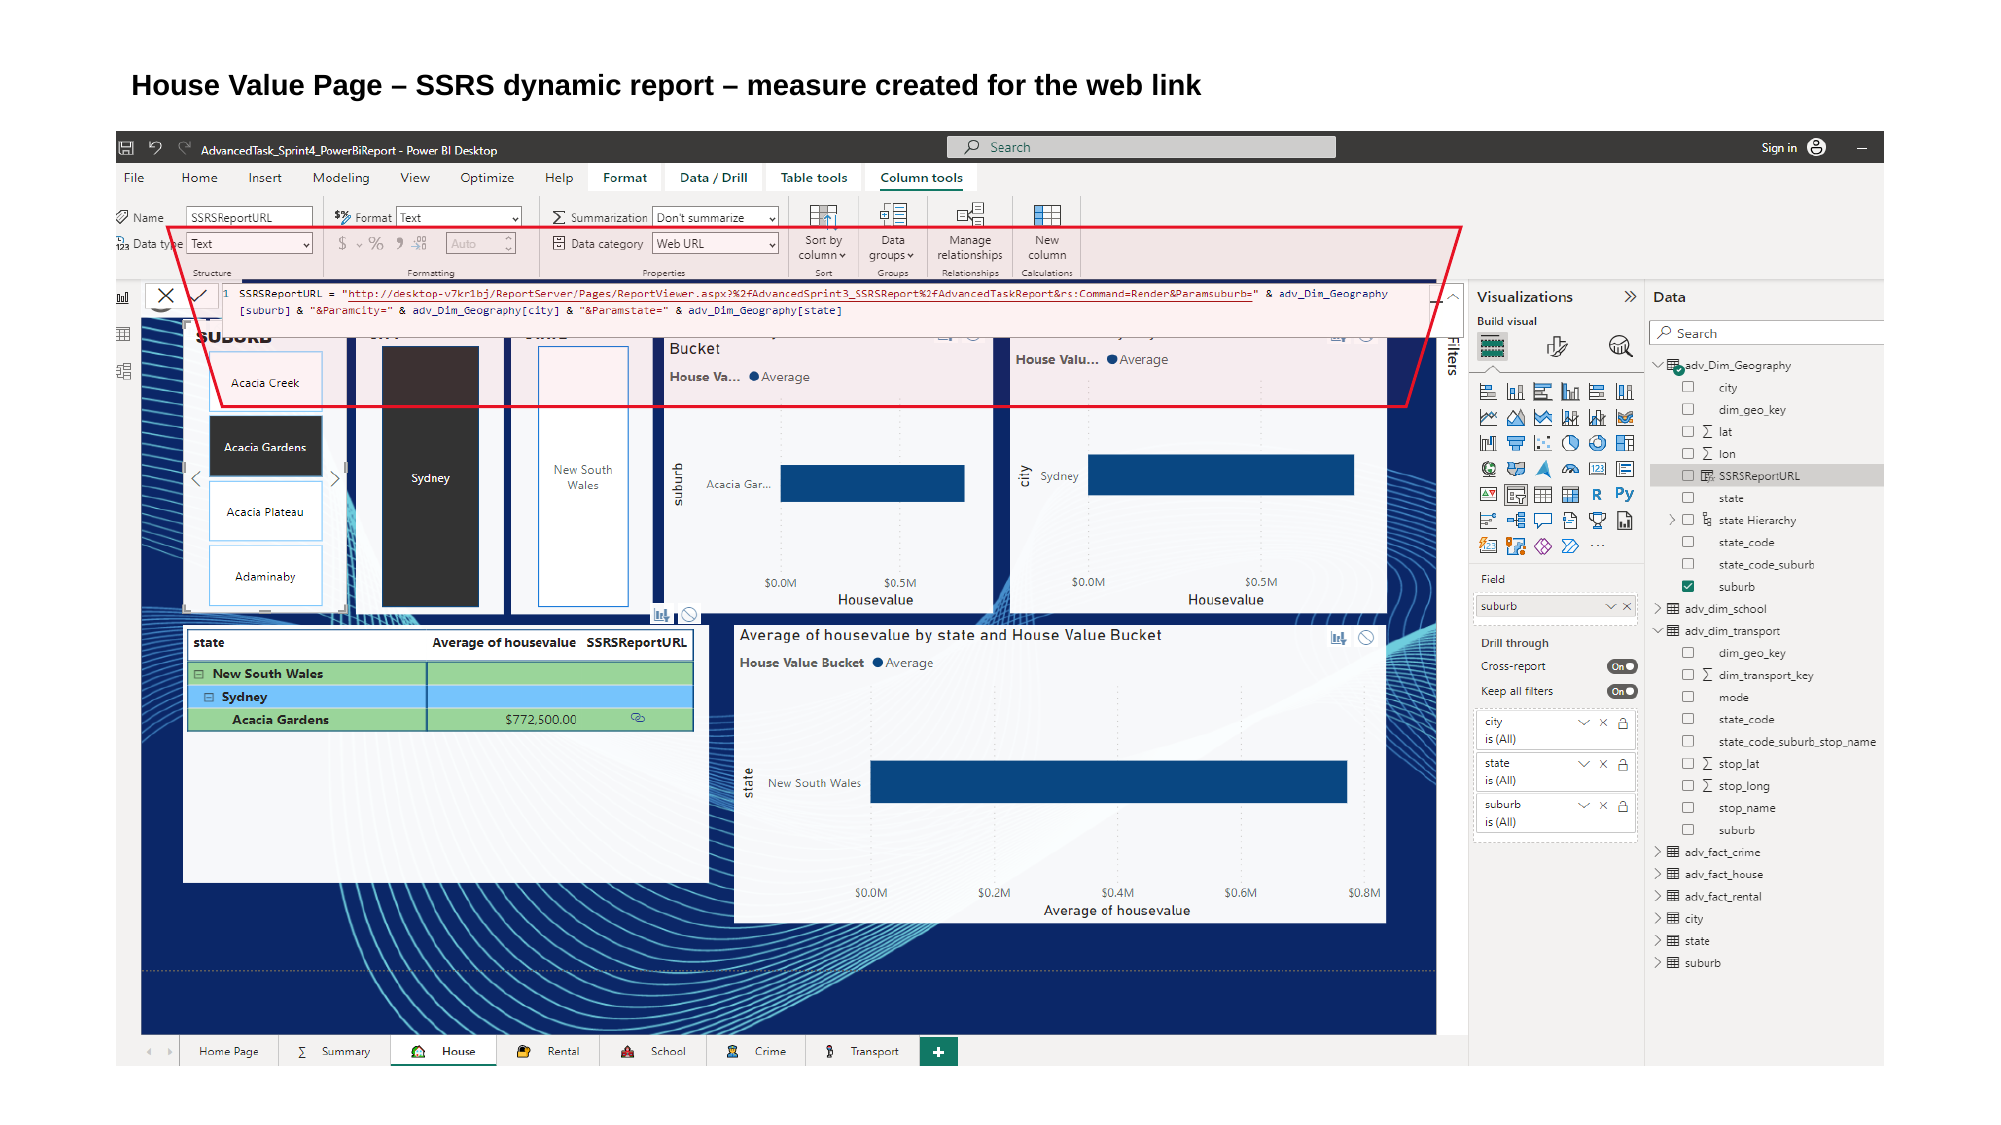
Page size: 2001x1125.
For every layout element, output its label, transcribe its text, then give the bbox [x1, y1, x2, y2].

picture [116, 131, 1884, 1066]
text_box House Value Page – SSRS dynamic report – measure created for the web link [116, 58, 1707, 109]
